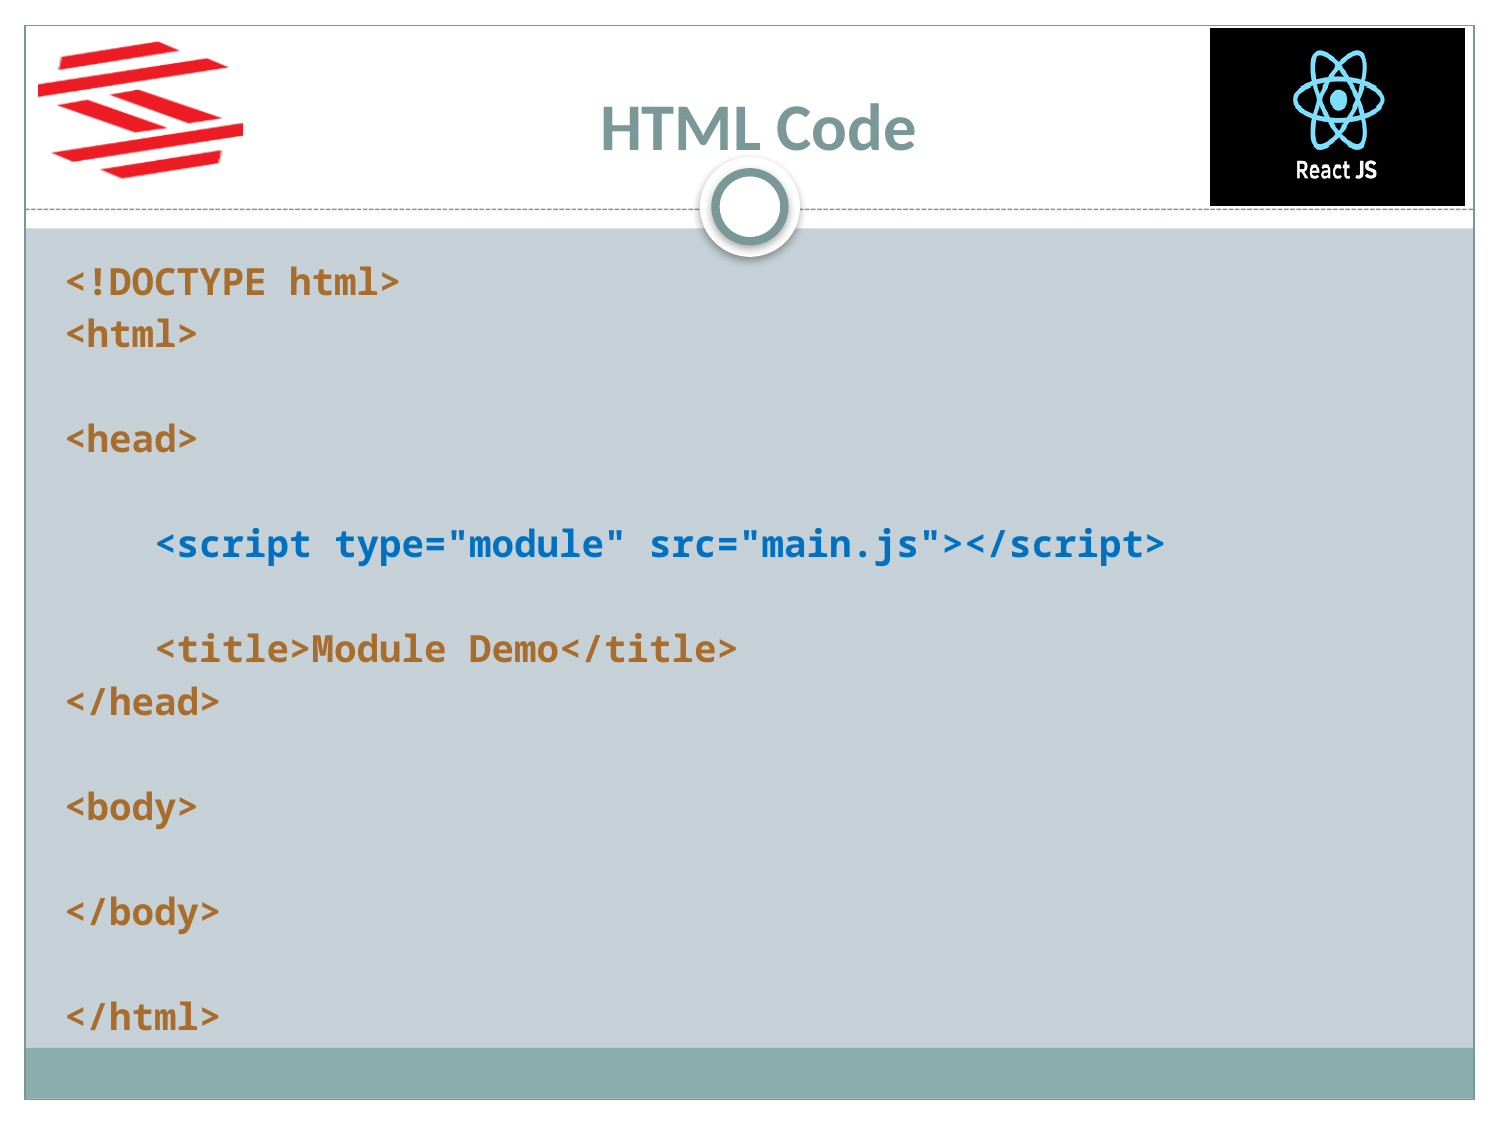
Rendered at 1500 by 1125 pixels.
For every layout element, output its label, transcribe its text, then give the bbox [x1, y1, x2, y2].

picture [1210, 28, 1466, 206]
list <!DOCTYPE html> <html> <head> <script type="module" src="main.js"></script> <title>Module Demo</title> </head> <body> </body> </html> [49, 250, 1445, 1047]
title HTML Code [248, 46, 1203, 172]
picture [37, 40, 243, 185]
